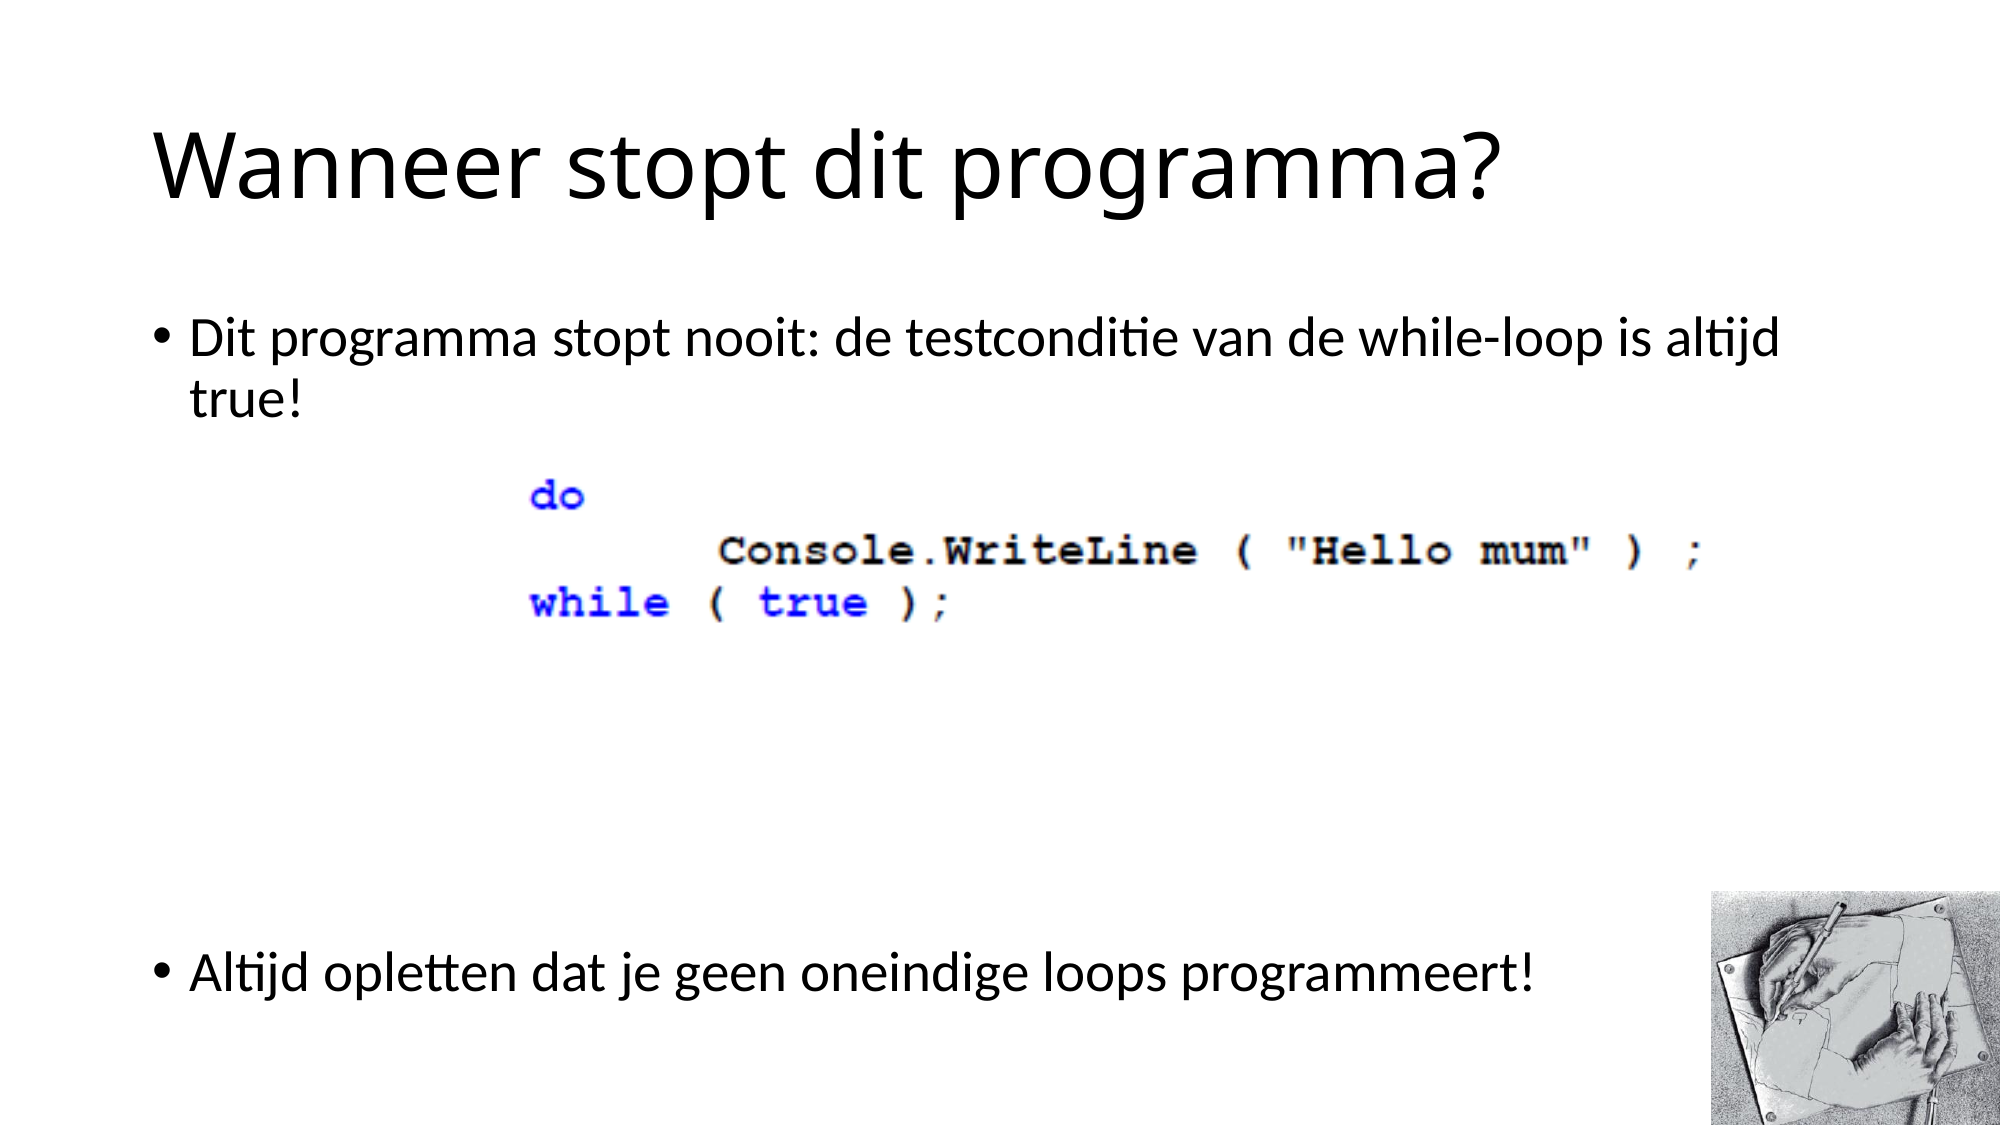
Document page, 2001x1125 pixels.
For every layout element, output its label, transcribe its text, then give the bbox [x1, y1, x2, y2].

list Dit programma stopt nooit: de testconditie van de while-loop is altijd true! Altijd opletten dat je geen oneindige loops programmeert! [137, 299, 1863, 1014]
title Wanneer stopt dit programma? [137, 59, 1863, 278]
picture [179, 468, 1742, 639]
picture [1711, 891, 2000, 1125]
